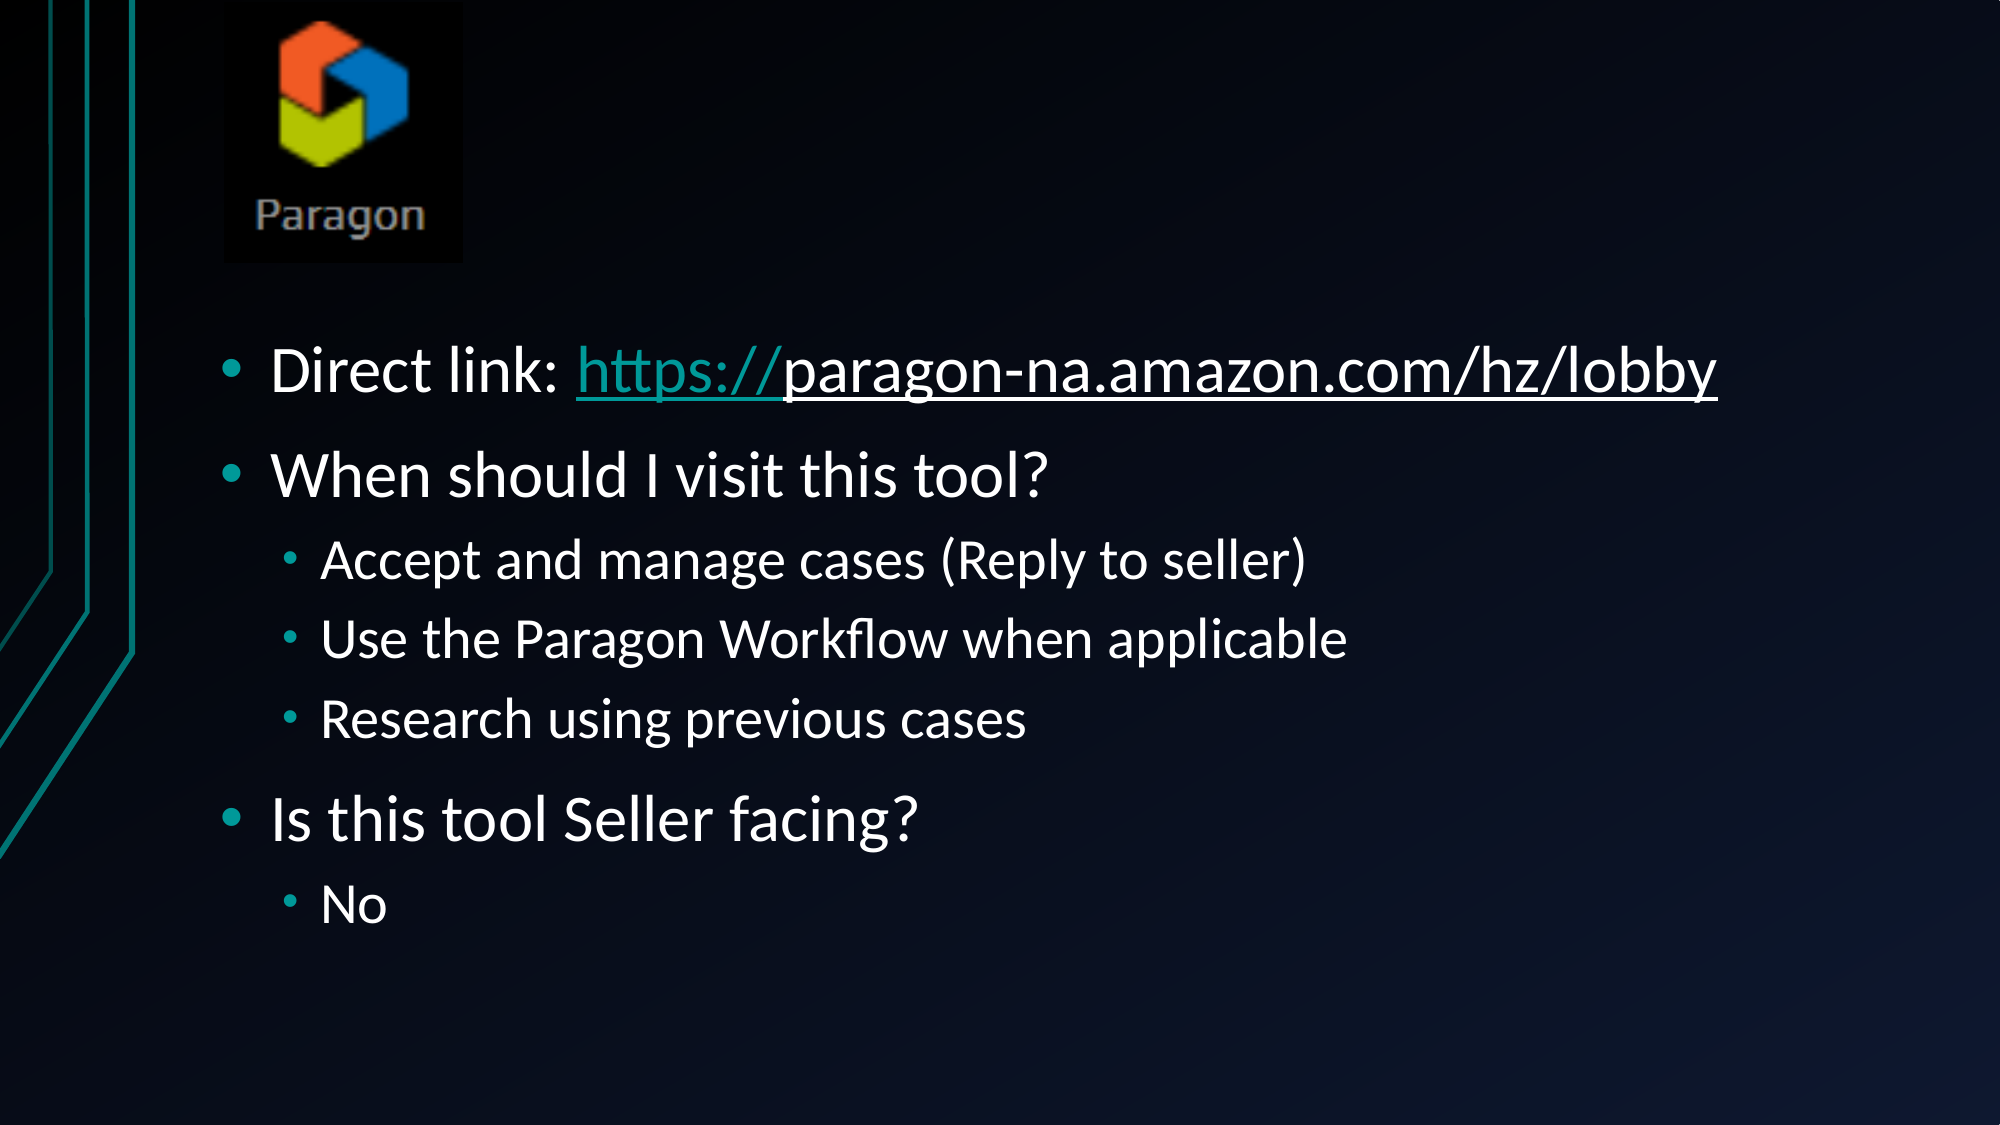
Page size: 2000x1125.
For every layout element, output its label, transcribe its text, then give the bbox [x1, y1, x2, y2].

list Direct link: https://paragon-na.amazon.com/hz/lobby When should I visit this tool? Accept and manage cases (Reply to seller) Use the Paragon Workflow when applicable Research using previous cases Is this tool Seller facing? No [199, 324, 1900, 1057]
picture [224, 2, 463, 263]
